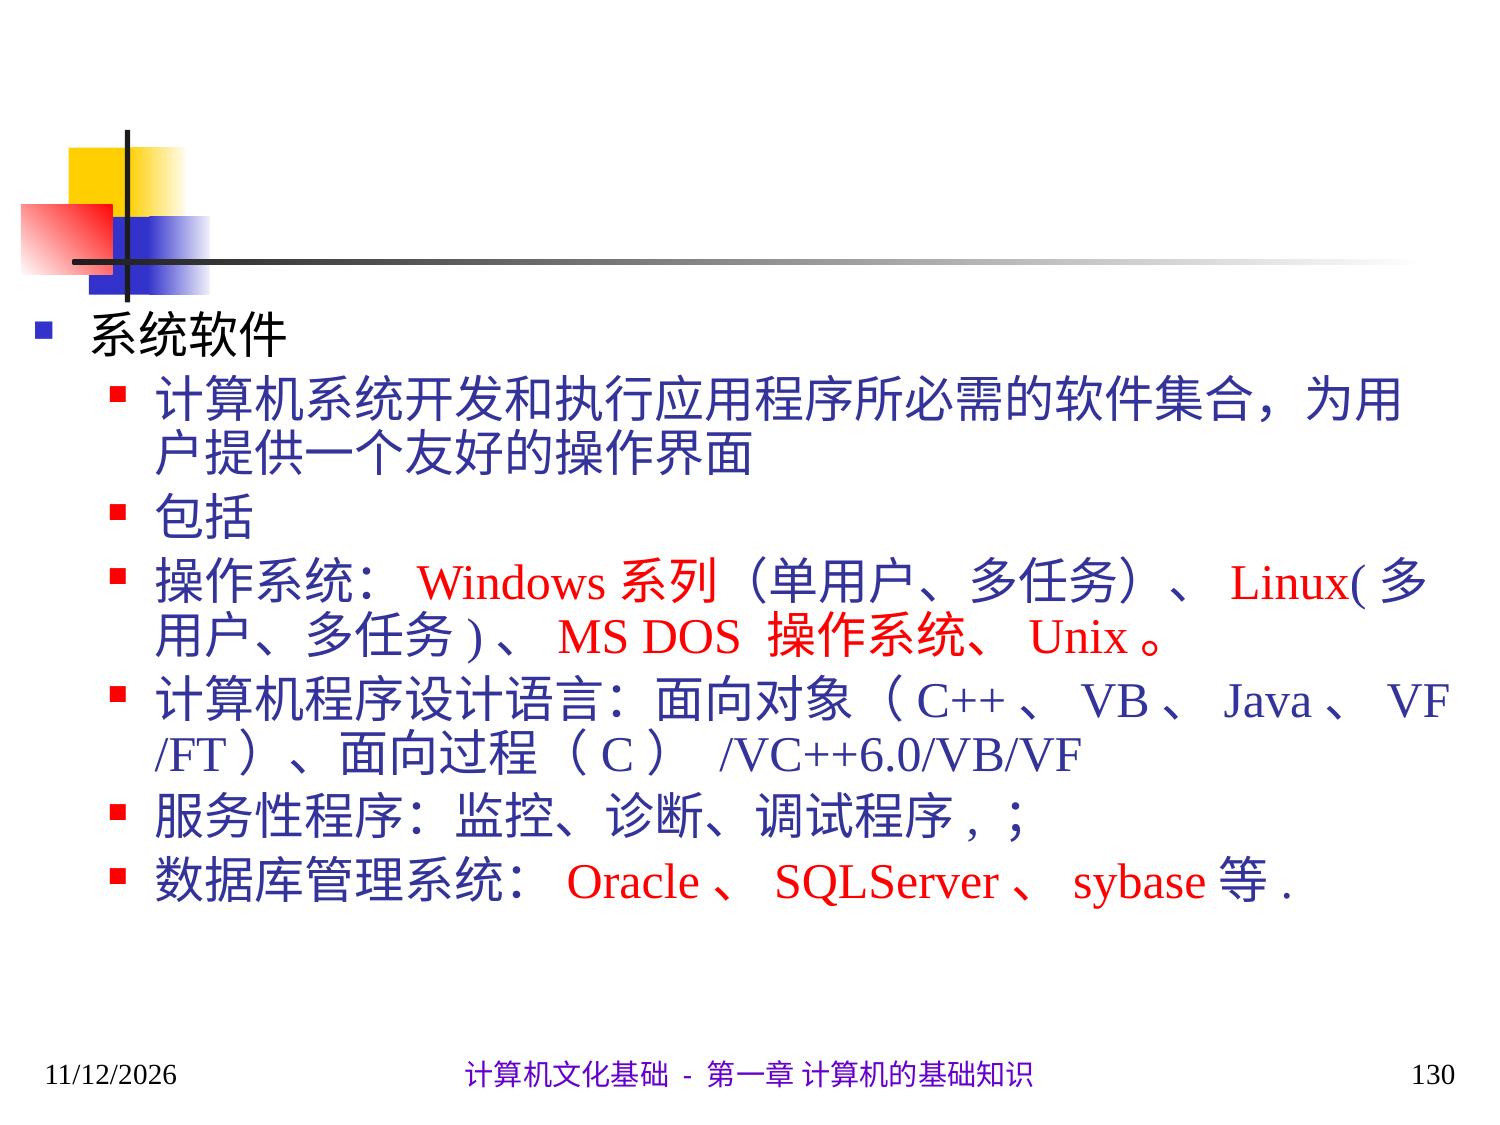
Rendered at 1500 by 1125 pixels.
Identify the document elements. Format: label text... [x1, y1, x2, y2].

list 系统软件 计算机系统开发和执行应用程序所必需的软件集合，为用户提供一个友好的操作界面 包括 操作系统：Windows系列（单用户、多任务）、Linux(多用户、多任务)、MS DOS 操作系统、Unix。 计算机程序设计语言：面向对象（C++、VB、Java、VF /FT）、面向过程（C） /VC++6.0/VB/VF 服务性程序：监控、诊断、调试程序, ； 数据库管理系统：Oracle、SQLServer、sybase等. [17, 302, 1469, 1024]
slide_number 130 [1281, 1023, 1471, 1099]
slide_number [29, 1024, 219, 1099]
footer 计算机文化基础 - 第一章 计算机的基础知识 [242, 1024, 1258, 1100]
